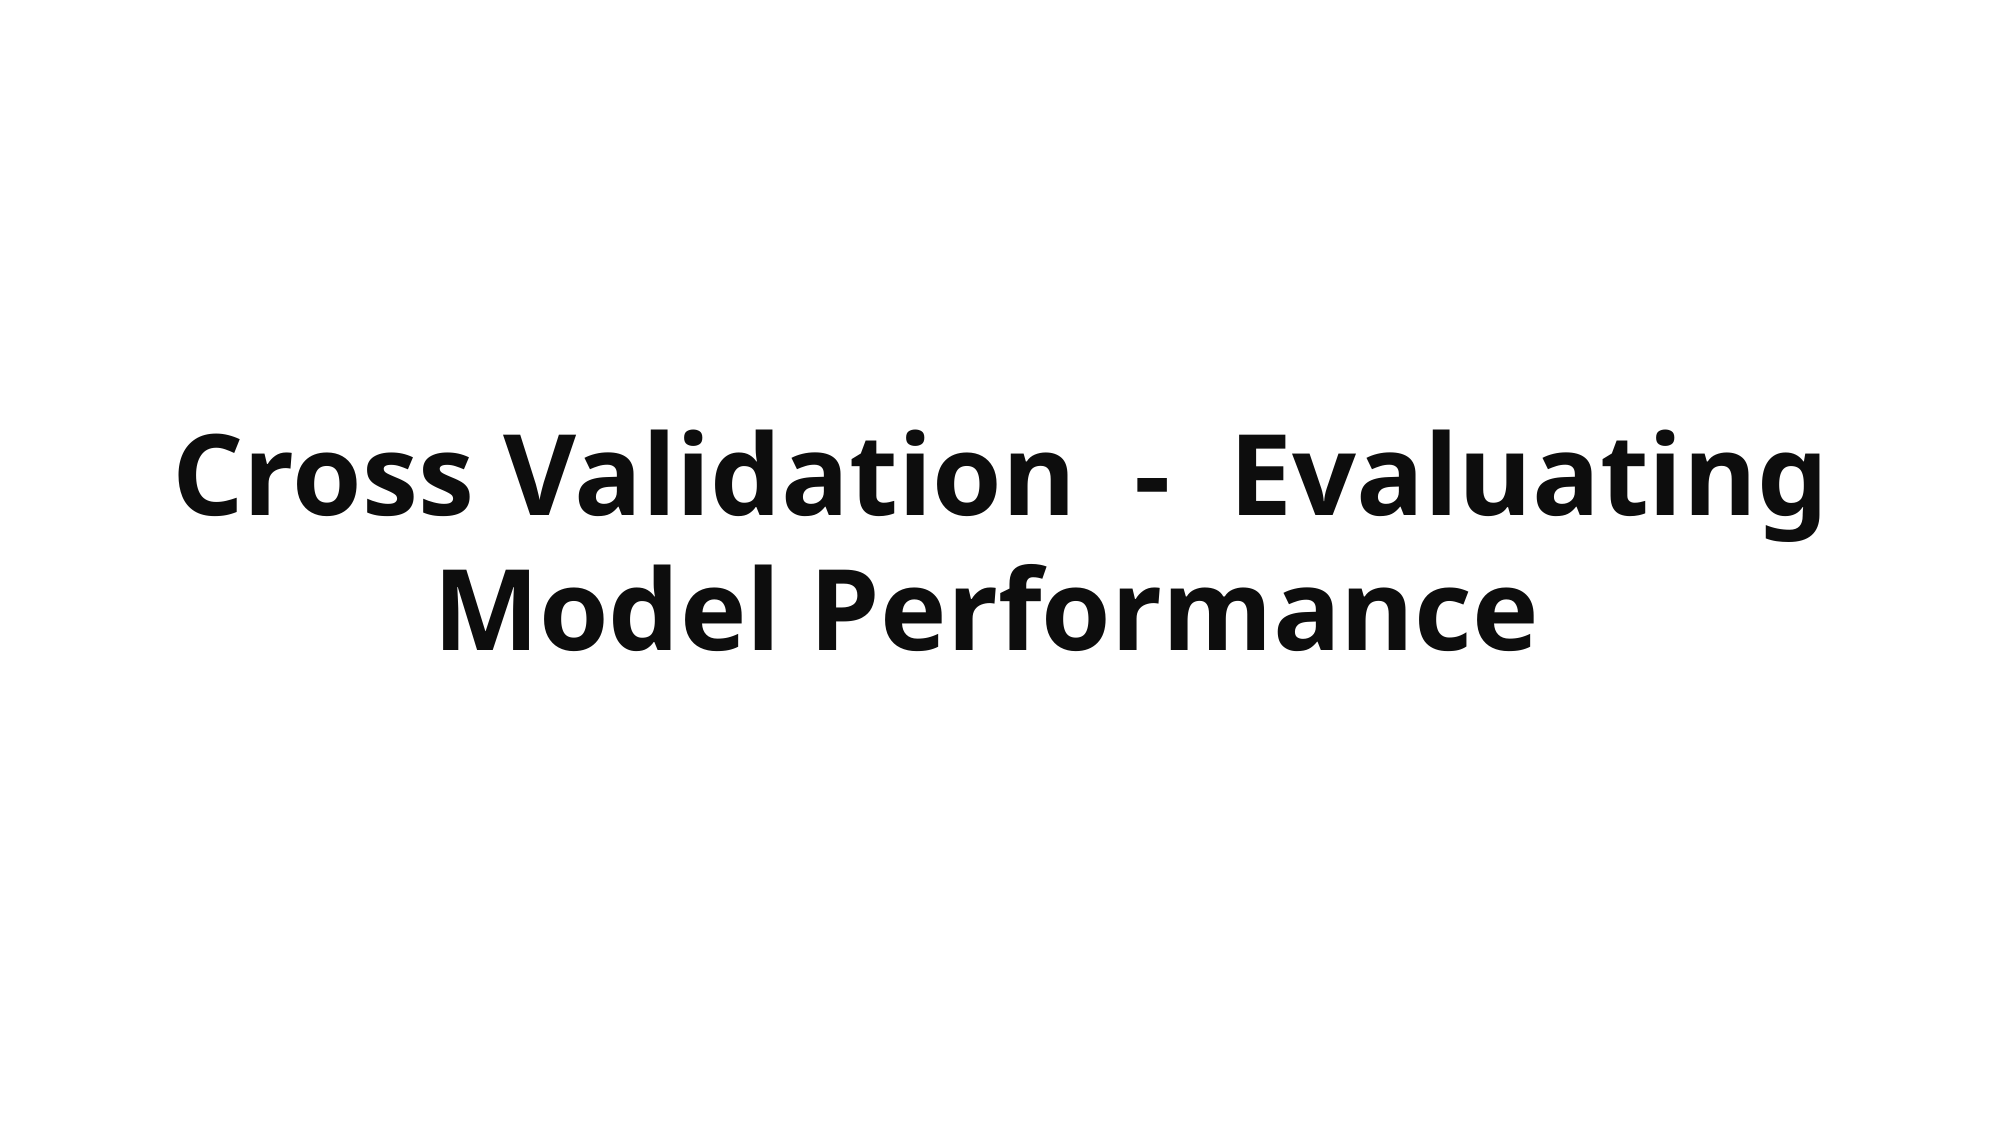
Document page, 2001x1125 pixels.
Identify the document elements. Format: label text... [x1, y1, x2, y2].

text_box Cross Validation - Evaluating Model Performance [0, 395, 2000, 681]
